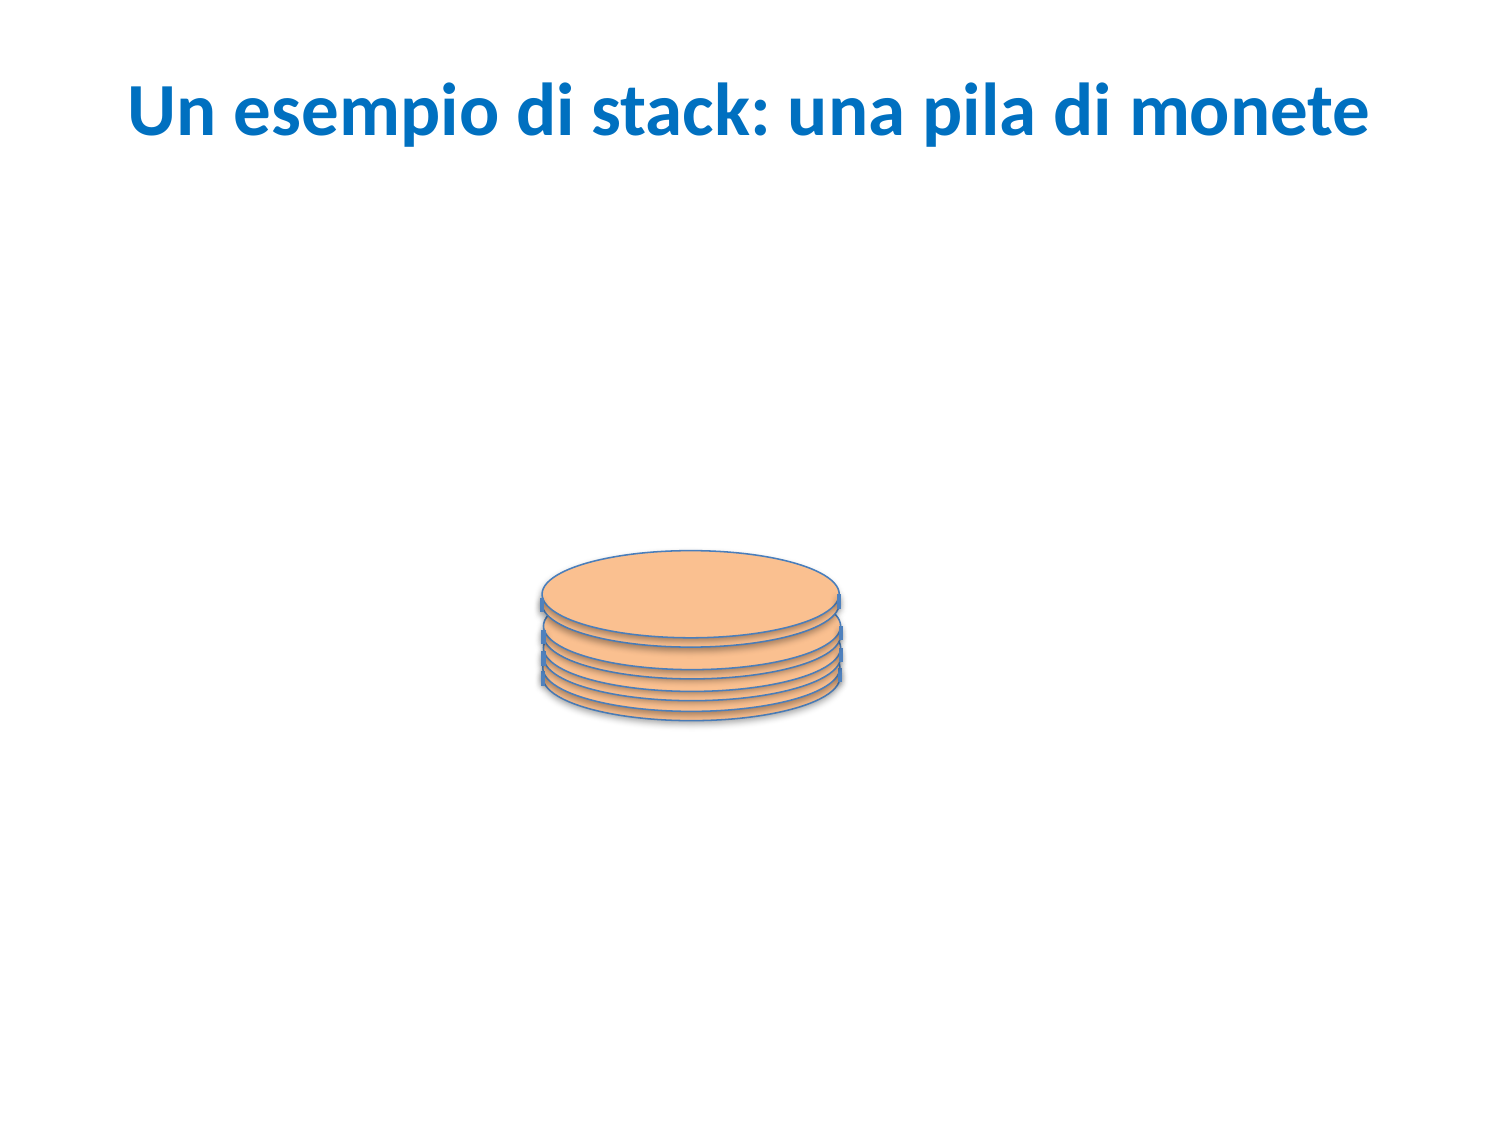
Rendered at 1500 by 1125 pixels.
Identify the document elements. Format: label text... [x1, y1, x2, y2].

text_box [542, 706, 841, 721]
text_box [543, 685, 841, 701]
title Un esempio di stack: una pila di monete [75, 54, 1425, 158]
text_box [543, 653, 841, 680]
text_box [541, 550, 840, 648]
